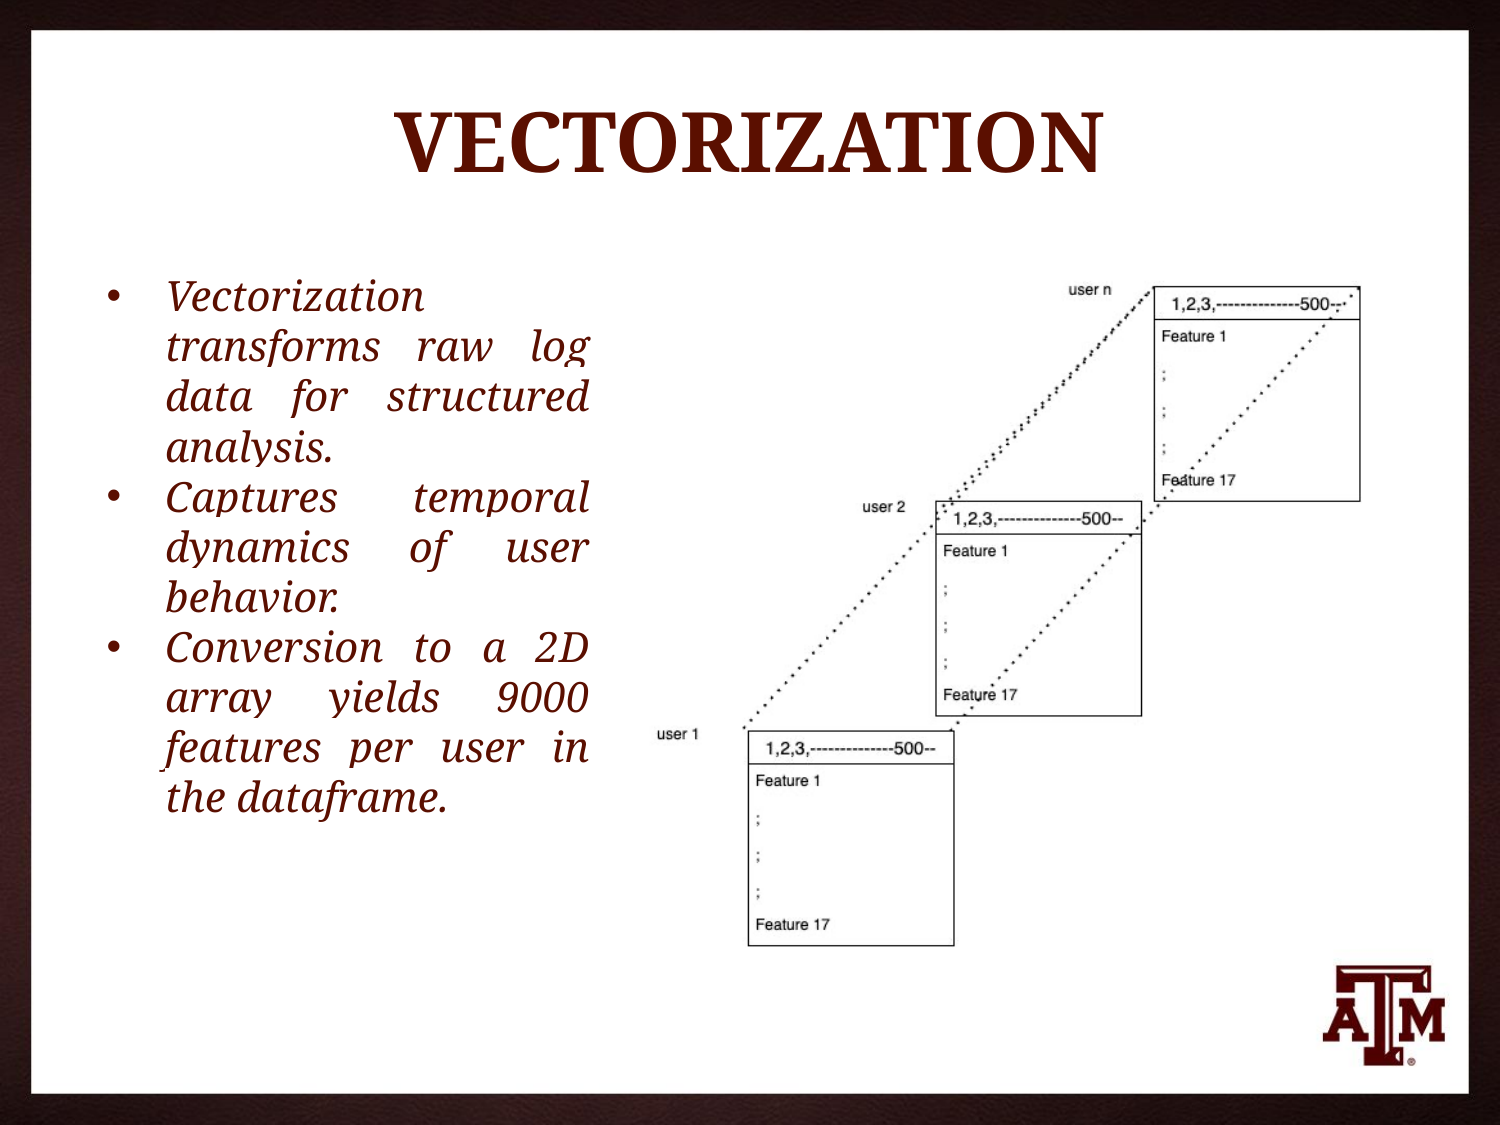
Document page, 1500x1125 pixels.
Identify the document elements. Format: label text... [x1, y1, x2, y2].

picture [0, 0, 1500, 1125]
title VECTORIZATION [75, 45, 1425, 233]
list Vectorization transforms raw log data for structured analysis. Captures temporal dynamics of user behavior. Conversion to a 2D array yields 9000 features per user in the dataframe. [75, 262, 605, 970]
